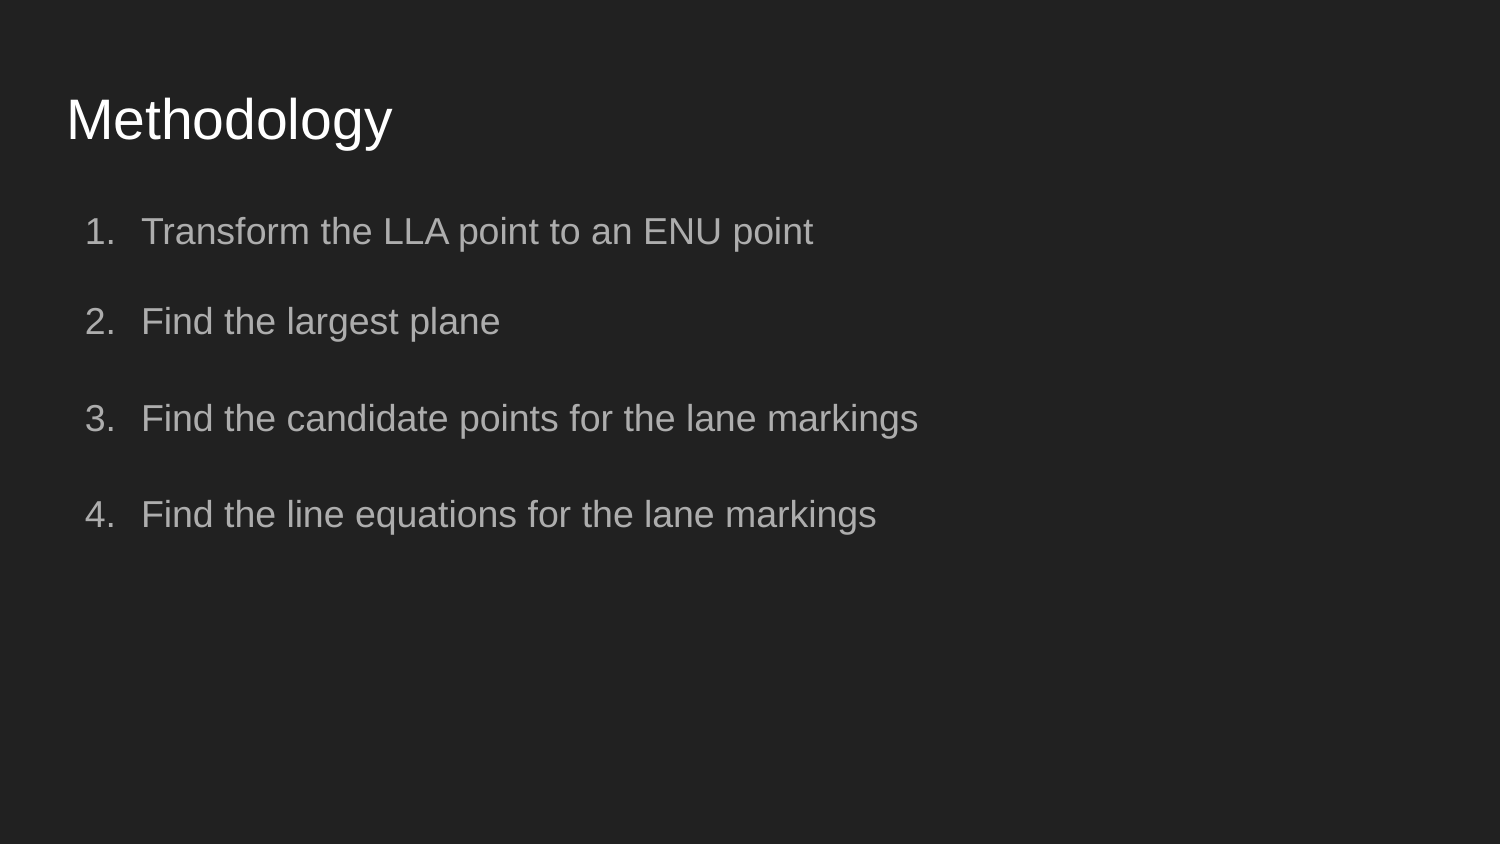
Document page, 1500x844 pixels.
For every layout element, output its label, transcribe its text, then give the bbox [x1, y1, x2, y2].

list Transform the LLA point to an ENU point Find the largest plane Find the candidate points for the lane markings Find the line equations for the lane markings [51, 189, 1449, 750]
title Methodology [51, 72, 1449, 167]
